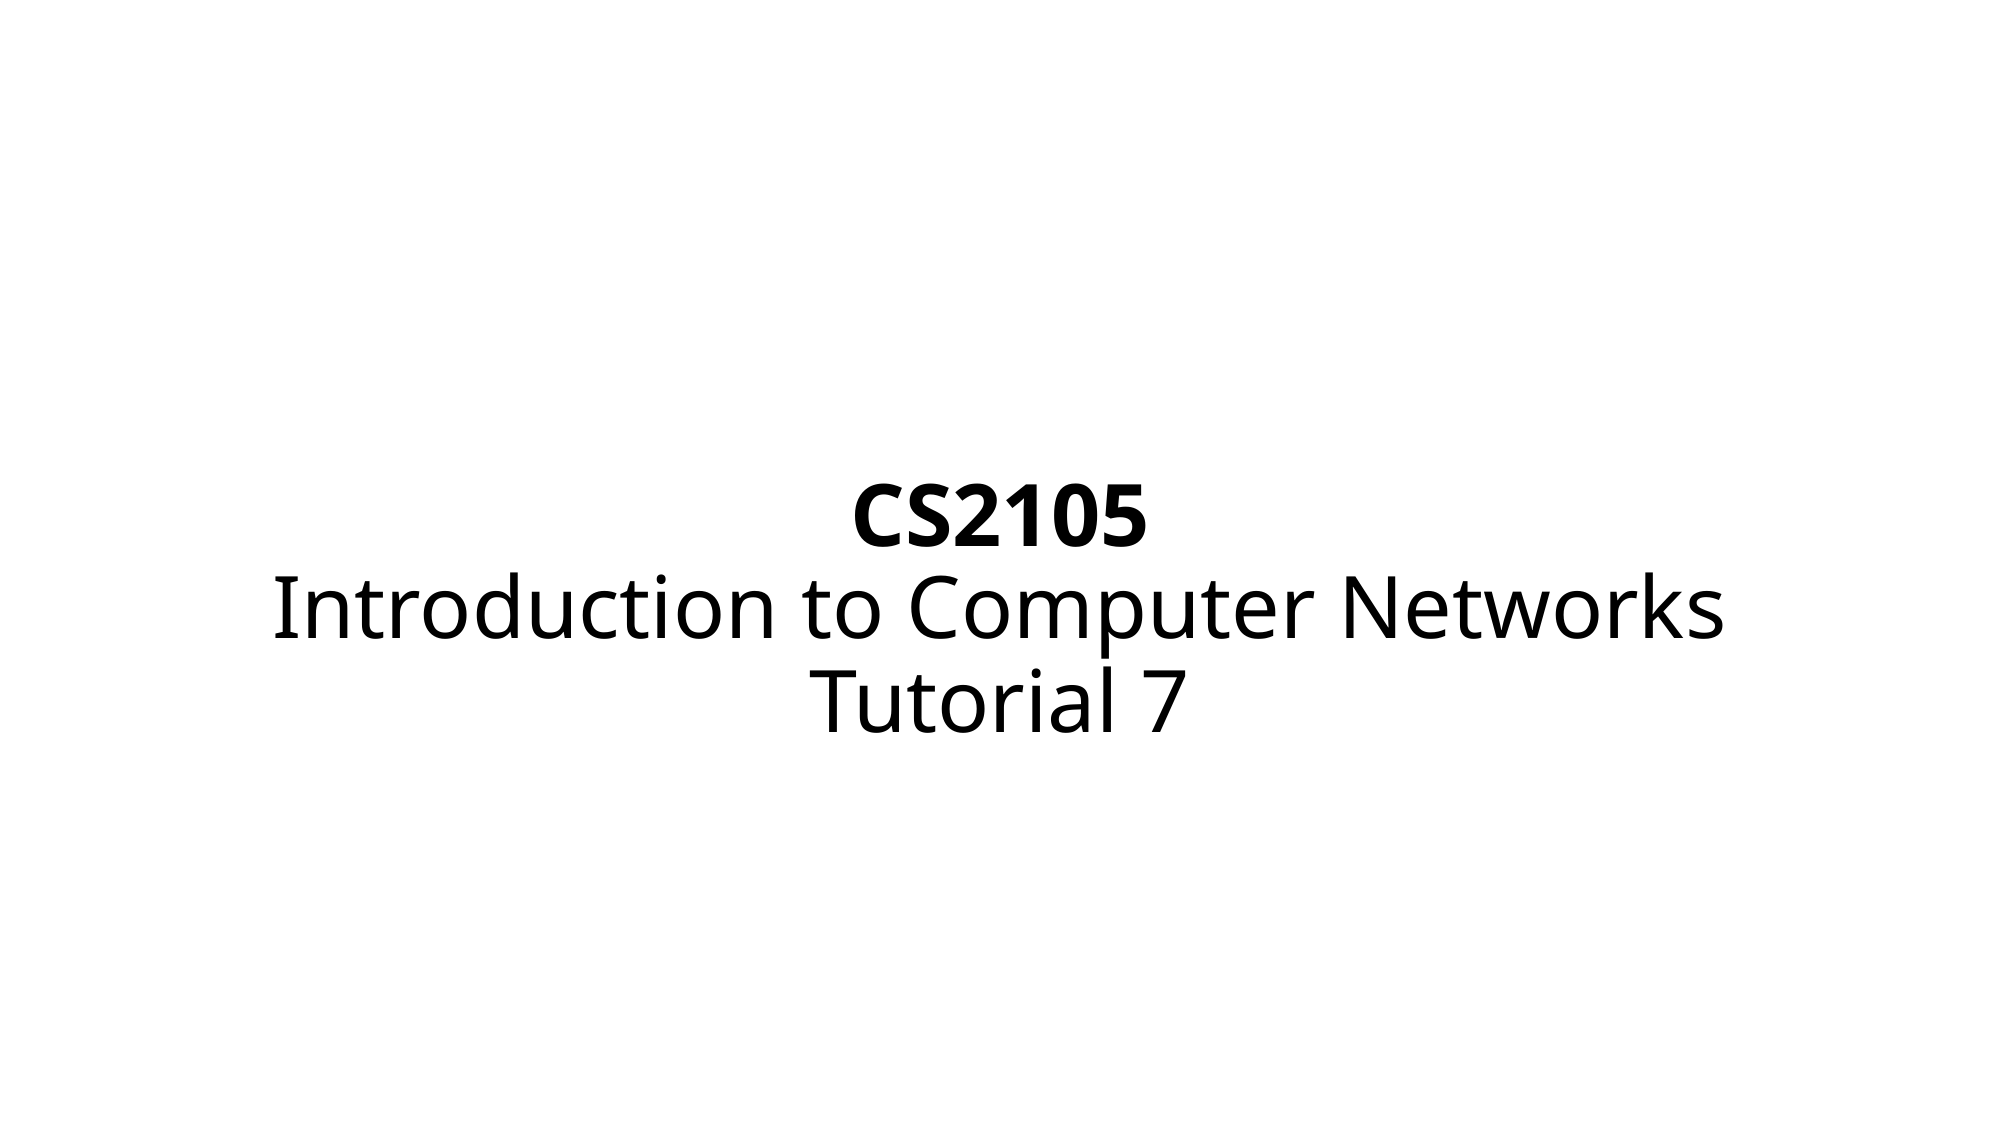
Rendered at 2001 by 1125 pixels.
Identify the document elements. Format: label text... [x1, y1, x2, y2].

title CS2105 Introduction to Computer Networks Tutorial 7 [249, 366, 1750, 759]
